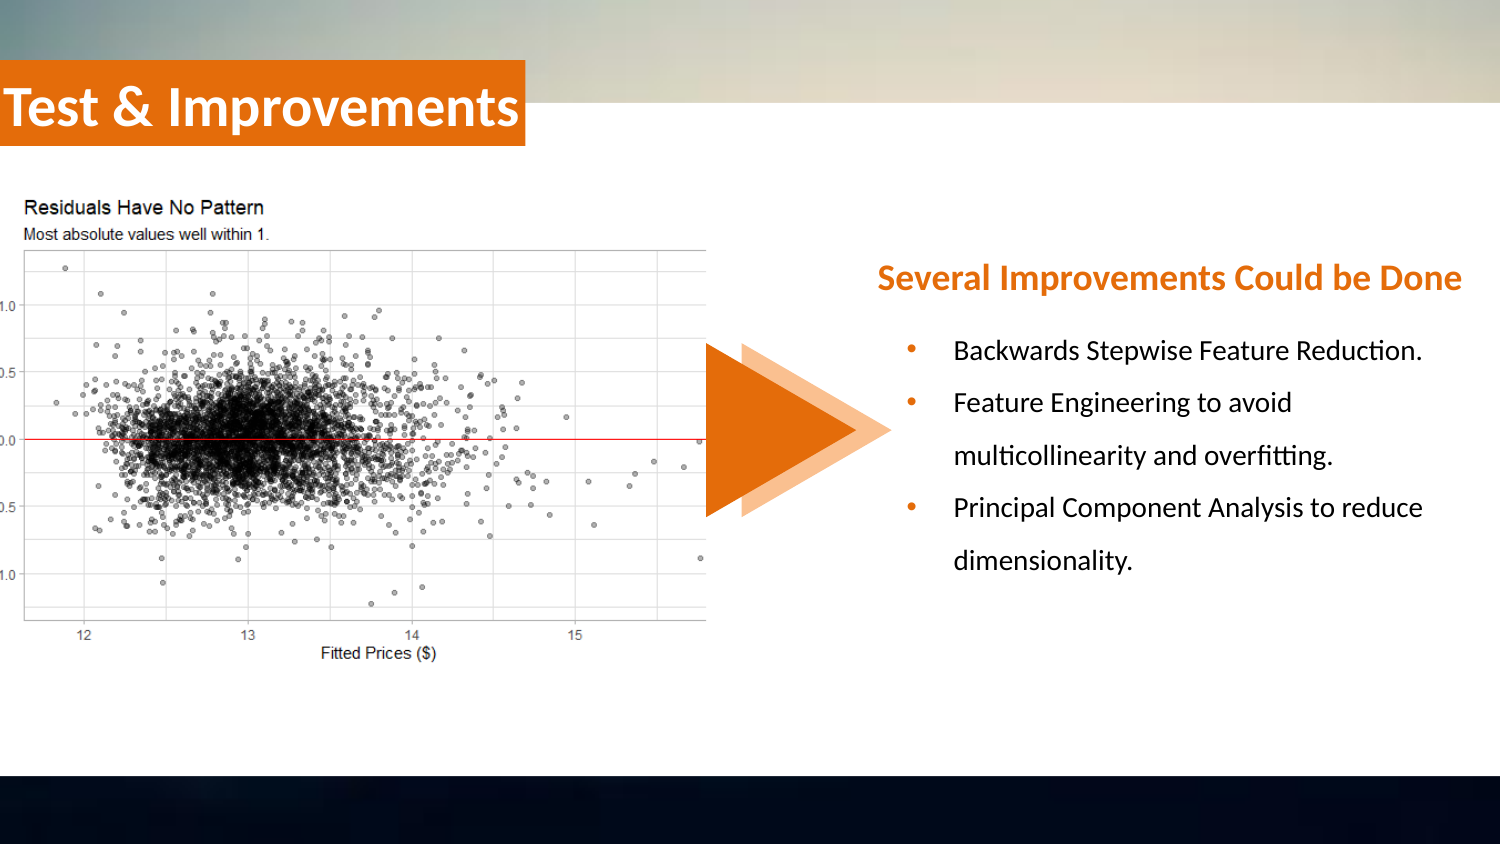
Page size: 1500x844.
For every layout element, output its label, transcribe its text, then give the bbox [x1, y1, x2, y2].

text_box Test & Improvements [0, 60, 556, 146]
text_box Several Improvements Could be Done [862, 245, 1488, 307]
picture [0, 777, 1500, 844]
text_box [705, 342, 892, 518]
picture [0, 0, 1500, 102]
text_box Backwards Stepwise Feature Reduction. Feature Engineering to avoid multicollinearity and overfitting. Principal Component Analysis to reduce dimensionality. [891, 307, 1459, 587]
picture [0, 190, 707, 670]
